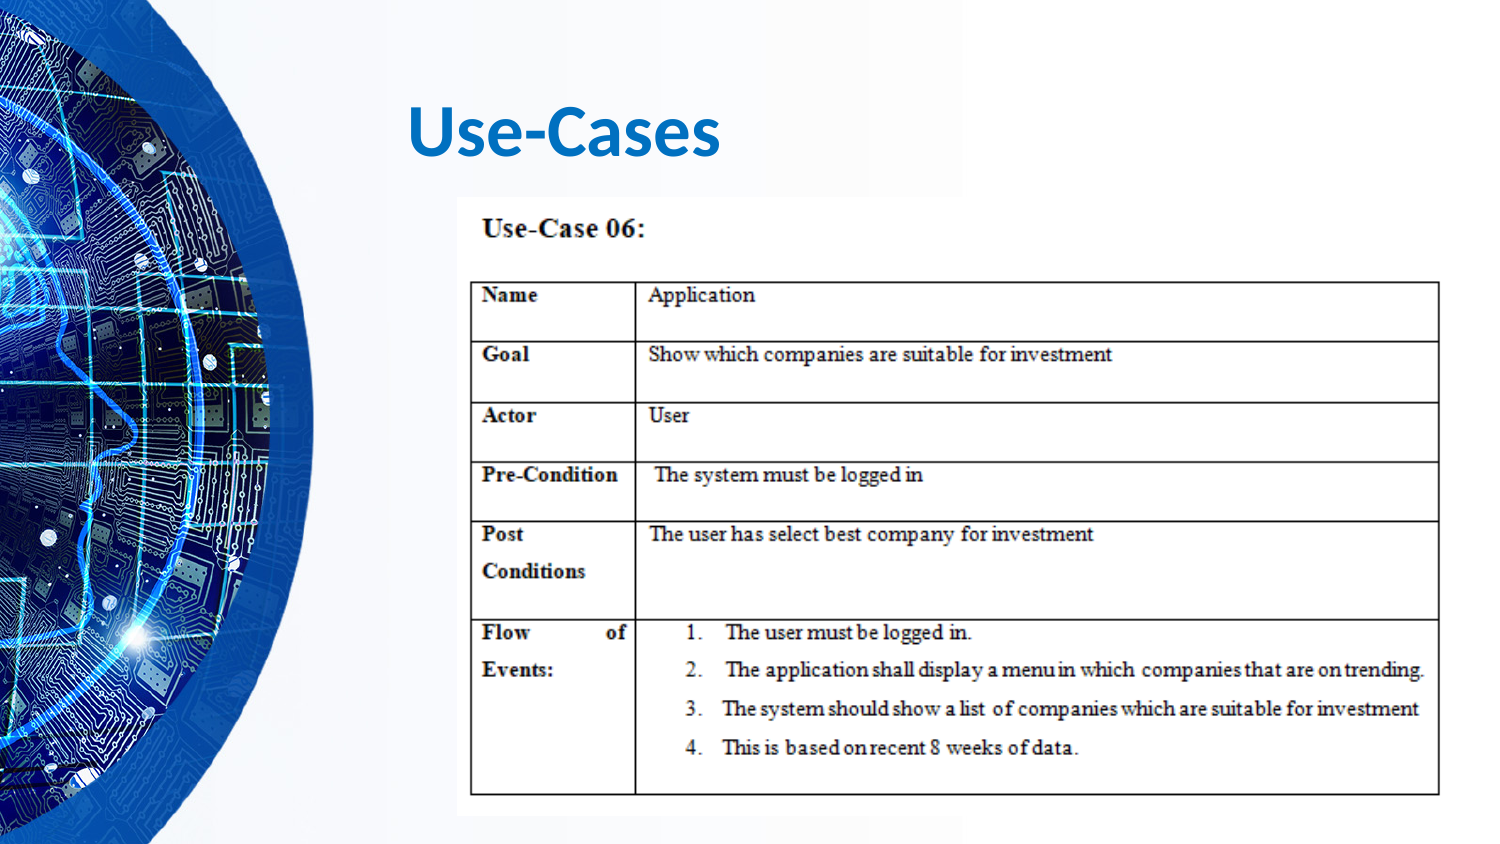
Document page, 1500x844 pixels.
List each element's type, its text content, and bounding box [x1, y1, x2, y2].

picture [0, 0, 1500, 844]
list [457, 197, 1457, 816]
title Use-Cases [392, 66, 1424, 186]
